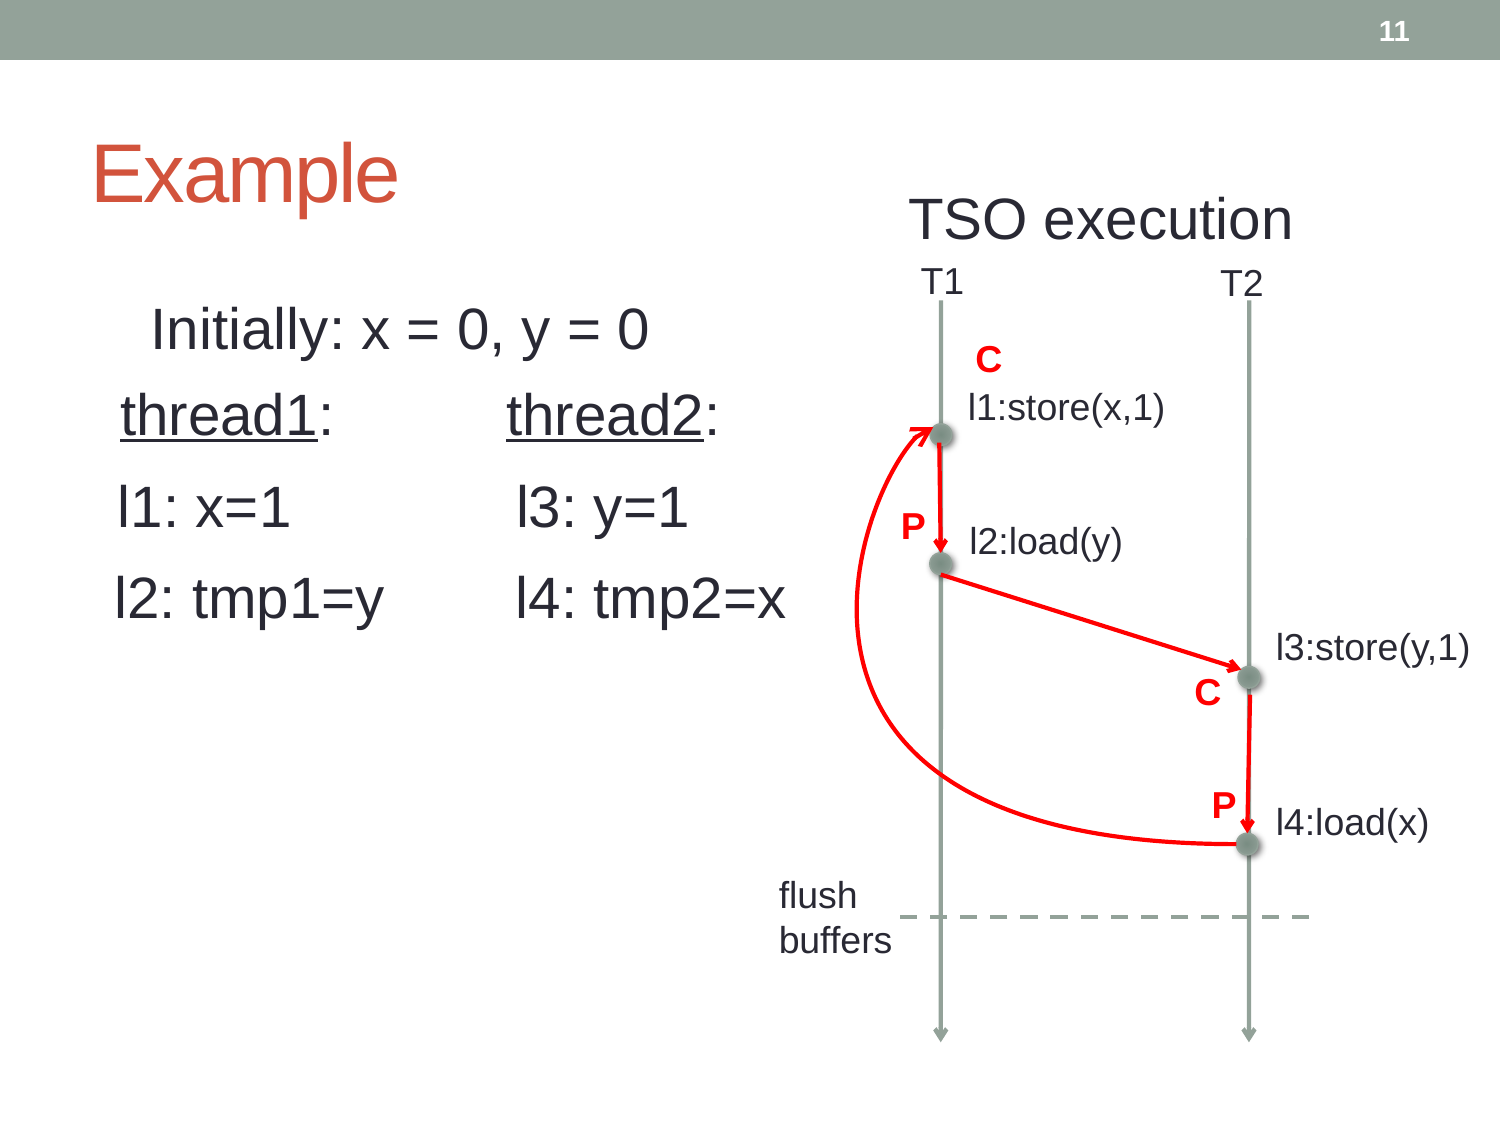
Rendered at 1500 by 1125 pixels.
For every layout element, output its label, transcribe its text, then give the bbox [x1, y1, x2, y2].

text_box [933, 426, 1237, 845]
text_box T2 [1205, 259, 1279, 312]
text_box l3:store(y,1) [1261, 615, 1486, 675]
title Example [75, 87, 1425, 250]
text_box l3: y=1 [501, 461, 705, 547]
text_box l1:store(x,1) [953, 375, 1181, 423]
text_box thread1: [105, 369, 350, 455]
text_box [1238, 848, 1245, 856]
text_box T1 [905, 259, 980, 310]
text_box flush buffers [764, 864, 908, 969]
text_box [1246, 694, 1251, 834]
slide_number 11 [1250, 3, 1425, 57]
text_box Initially: x = 0, y = 0 [109, 283, 692, 369]
text_box P [886, 494, 930, 555]
text_box C [960, 327, 1018, 388]
text_box thread2: [491, 369, 736, 455]
text_box l1: x=1 [103, 461, 307, 547]
text_box TSO execution [893, 173, 1310, 259]
text_box l2: tmp1=y [99, 552, 401, 638]
text_box l4:load(x) [1261, 790, 1445, 850]
text_box l4: tmp2=x [484, 553, 802, 638]
